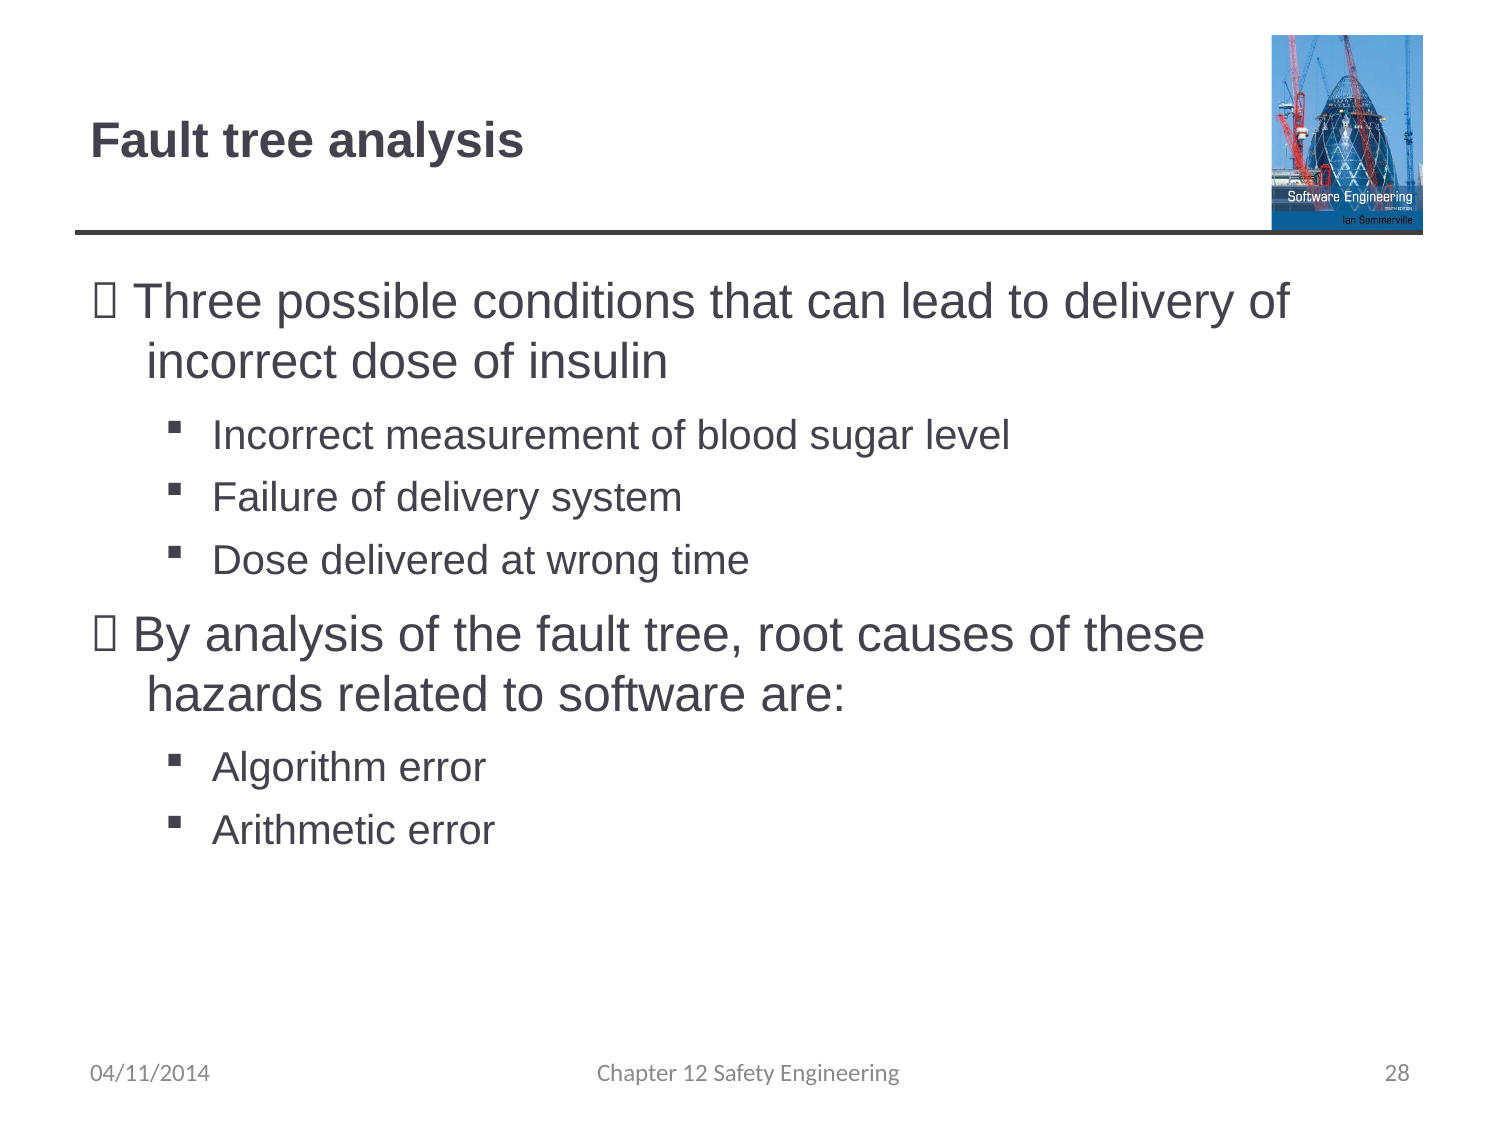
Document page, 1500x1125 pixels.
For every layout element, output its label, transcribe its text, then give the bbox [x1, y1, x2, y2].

text_box 04/11/2014 [87, 1060, 213, 1087]
picture [1271, 35, 1423, 230]
list  Three possible conditions that can lead to delivery of incorrect dose of insulin Incorrect measurement of blood sugar level Failure of delivery system Dose delivered at wrong time  By analysis of the fault tree, root causes of these hazards related to software are: Algorithm error Arithmetic error [87, 268, 1413, 907]
title Fault tree analysis [87, 77, 1413, 268]
text_box Chapter 12 Safety Engineering [595, 1060, 905, 1087]
slide_number 20 [1380, 1060, 1414, 1125]
